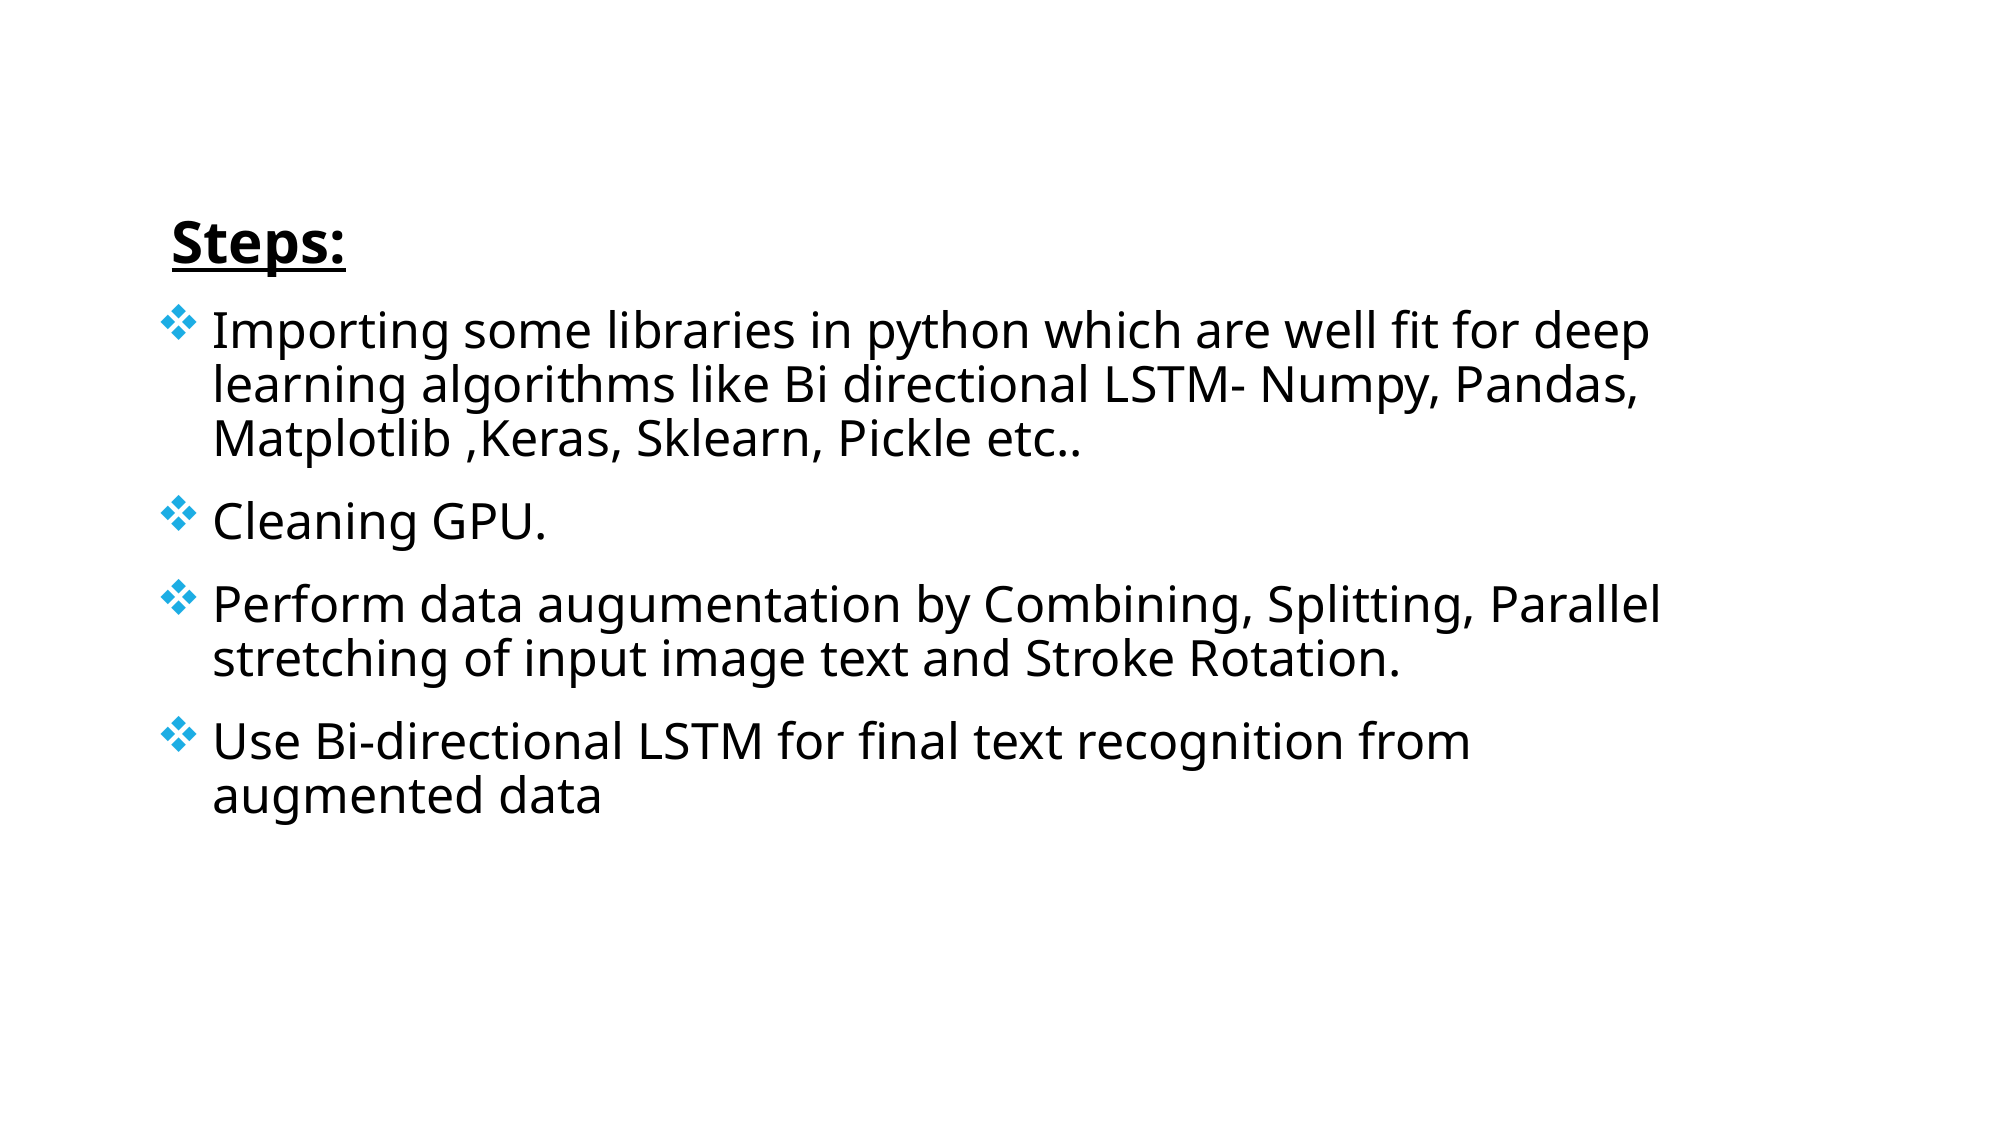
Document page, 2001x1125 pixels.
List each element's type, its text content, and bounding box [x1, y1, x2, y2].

list Steps: Importing some libraries in python which are well fit for deep learning algorithms like Bi directional LSTM- Numpy, Pandas, Matplotlib ,Keras, Sklearn, Pickle etc.. Cleaning GPU. Perform data augumentation by Combining, Splitting, Parallel stretching of input image text and Stroke Rotation. Use Bi-directional LSTM for final text recognition from augmented data [148, 205, 1744, 866]
